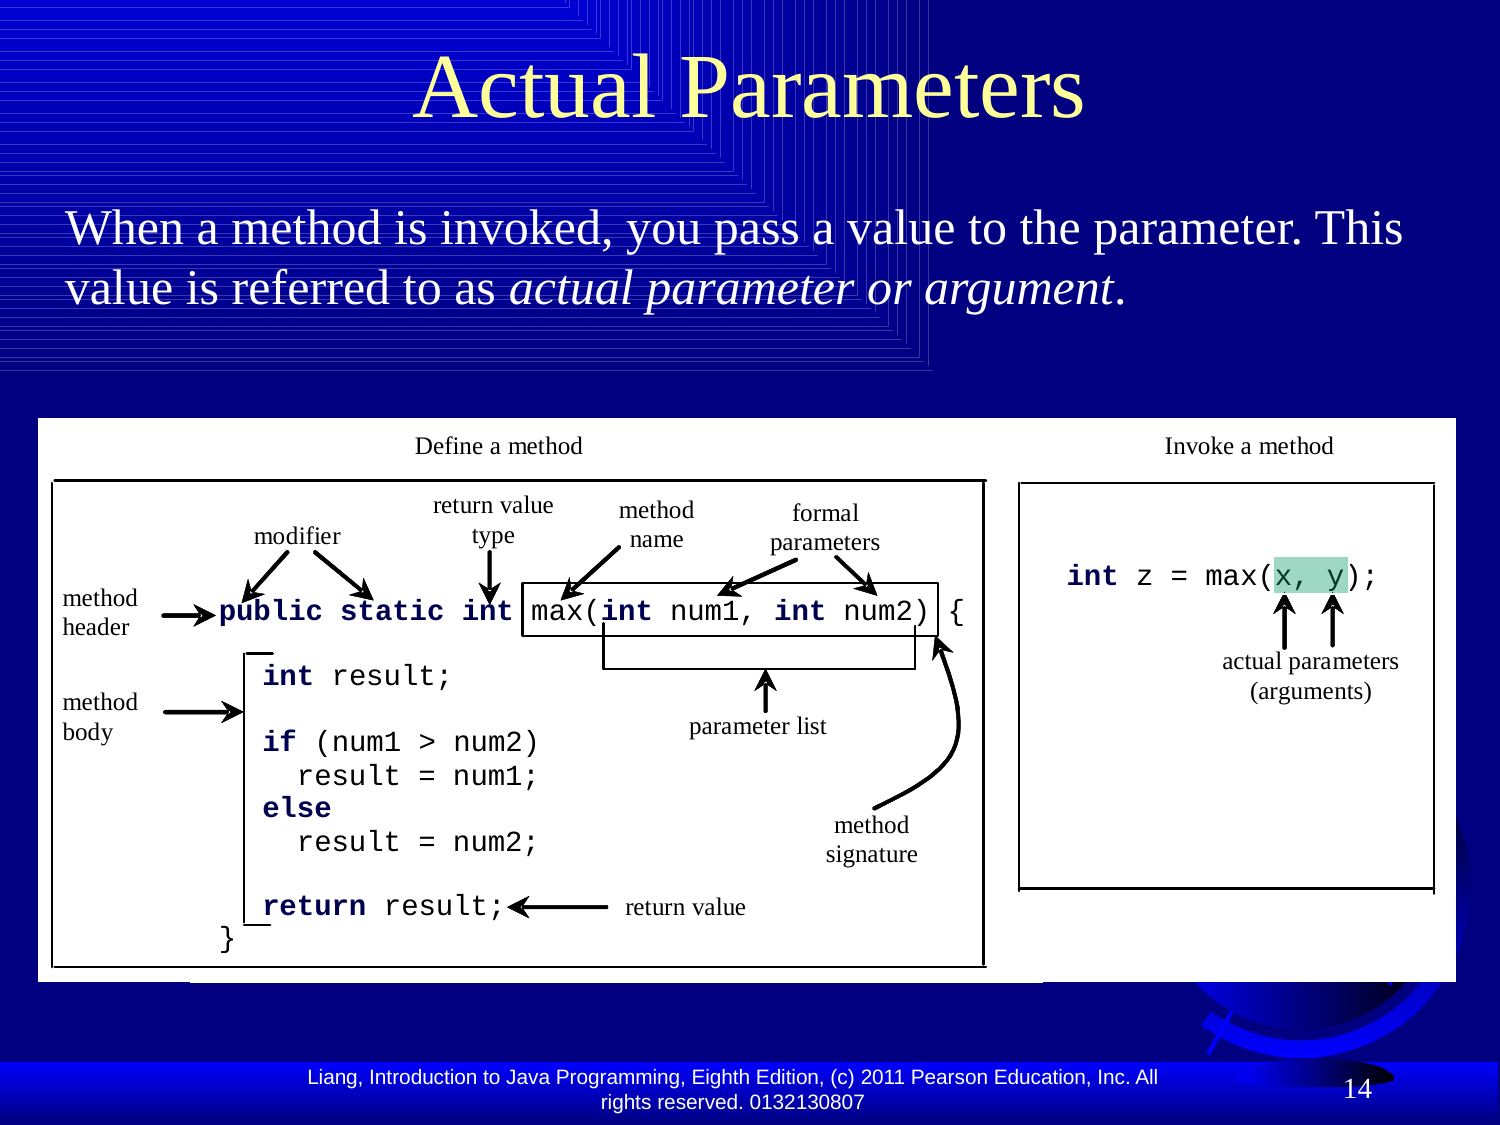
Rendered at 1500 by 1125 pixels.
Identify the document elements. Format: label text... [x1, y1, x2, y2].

slide_number 14 [1074, 1049, 1388, 1125]
text_box When a method is invoked, you pass a value to the parameter. This value is referred to as actual parameter or argument. [50, 187, 1438, 323]
title Actual Parameters [112, 37, 1388, 125]
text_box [37, 417, 1456, 983]
